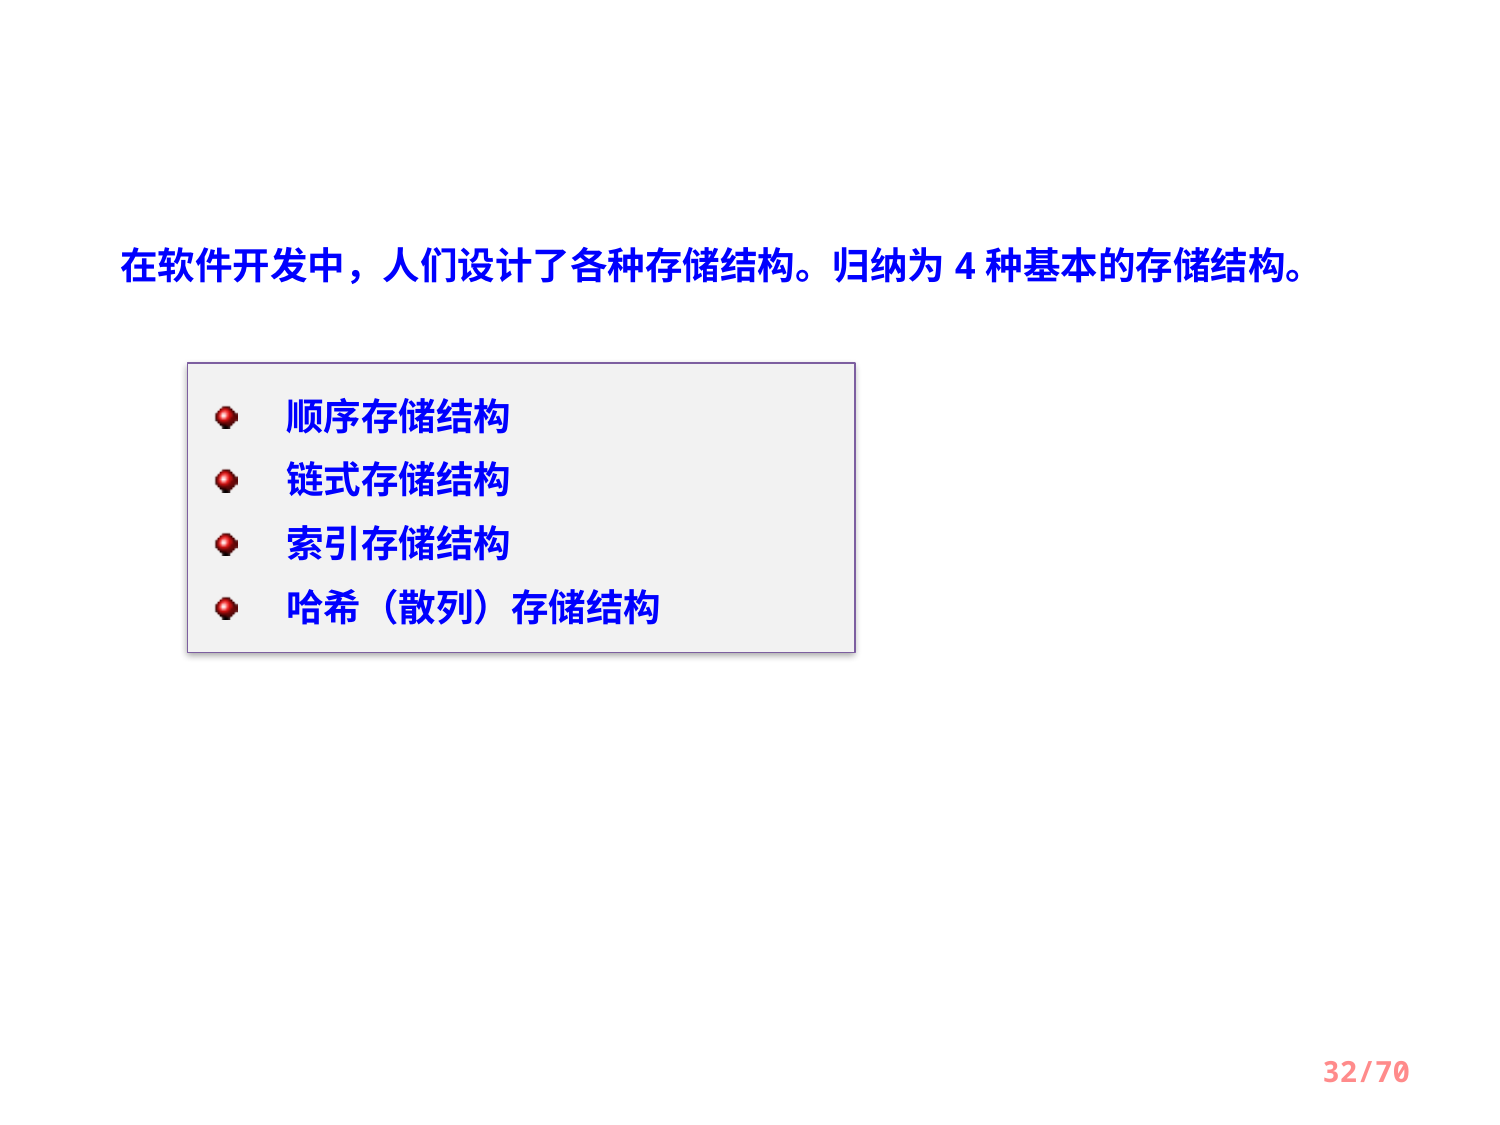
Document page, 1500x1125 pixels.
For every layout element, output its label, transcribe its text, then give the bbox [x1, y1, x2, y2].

text_box 顺序存储结构 链式存储结构 索引存储结构 哈希（散列）存储结构 [187, 362, 856, 653]
picture [211, 529, 238, 556]
text_box 在软件开发中，人们设计了各种存储结构。归纳为4种基本的存储结构。 [105, 234, 1395, 295]
picture [211, 593, 238, 620]
slide_number 32/70 [1074, 1042, 1425, 1103]
picture [211, 465, 238, 493]
picture [211, 402, 238, 429]
